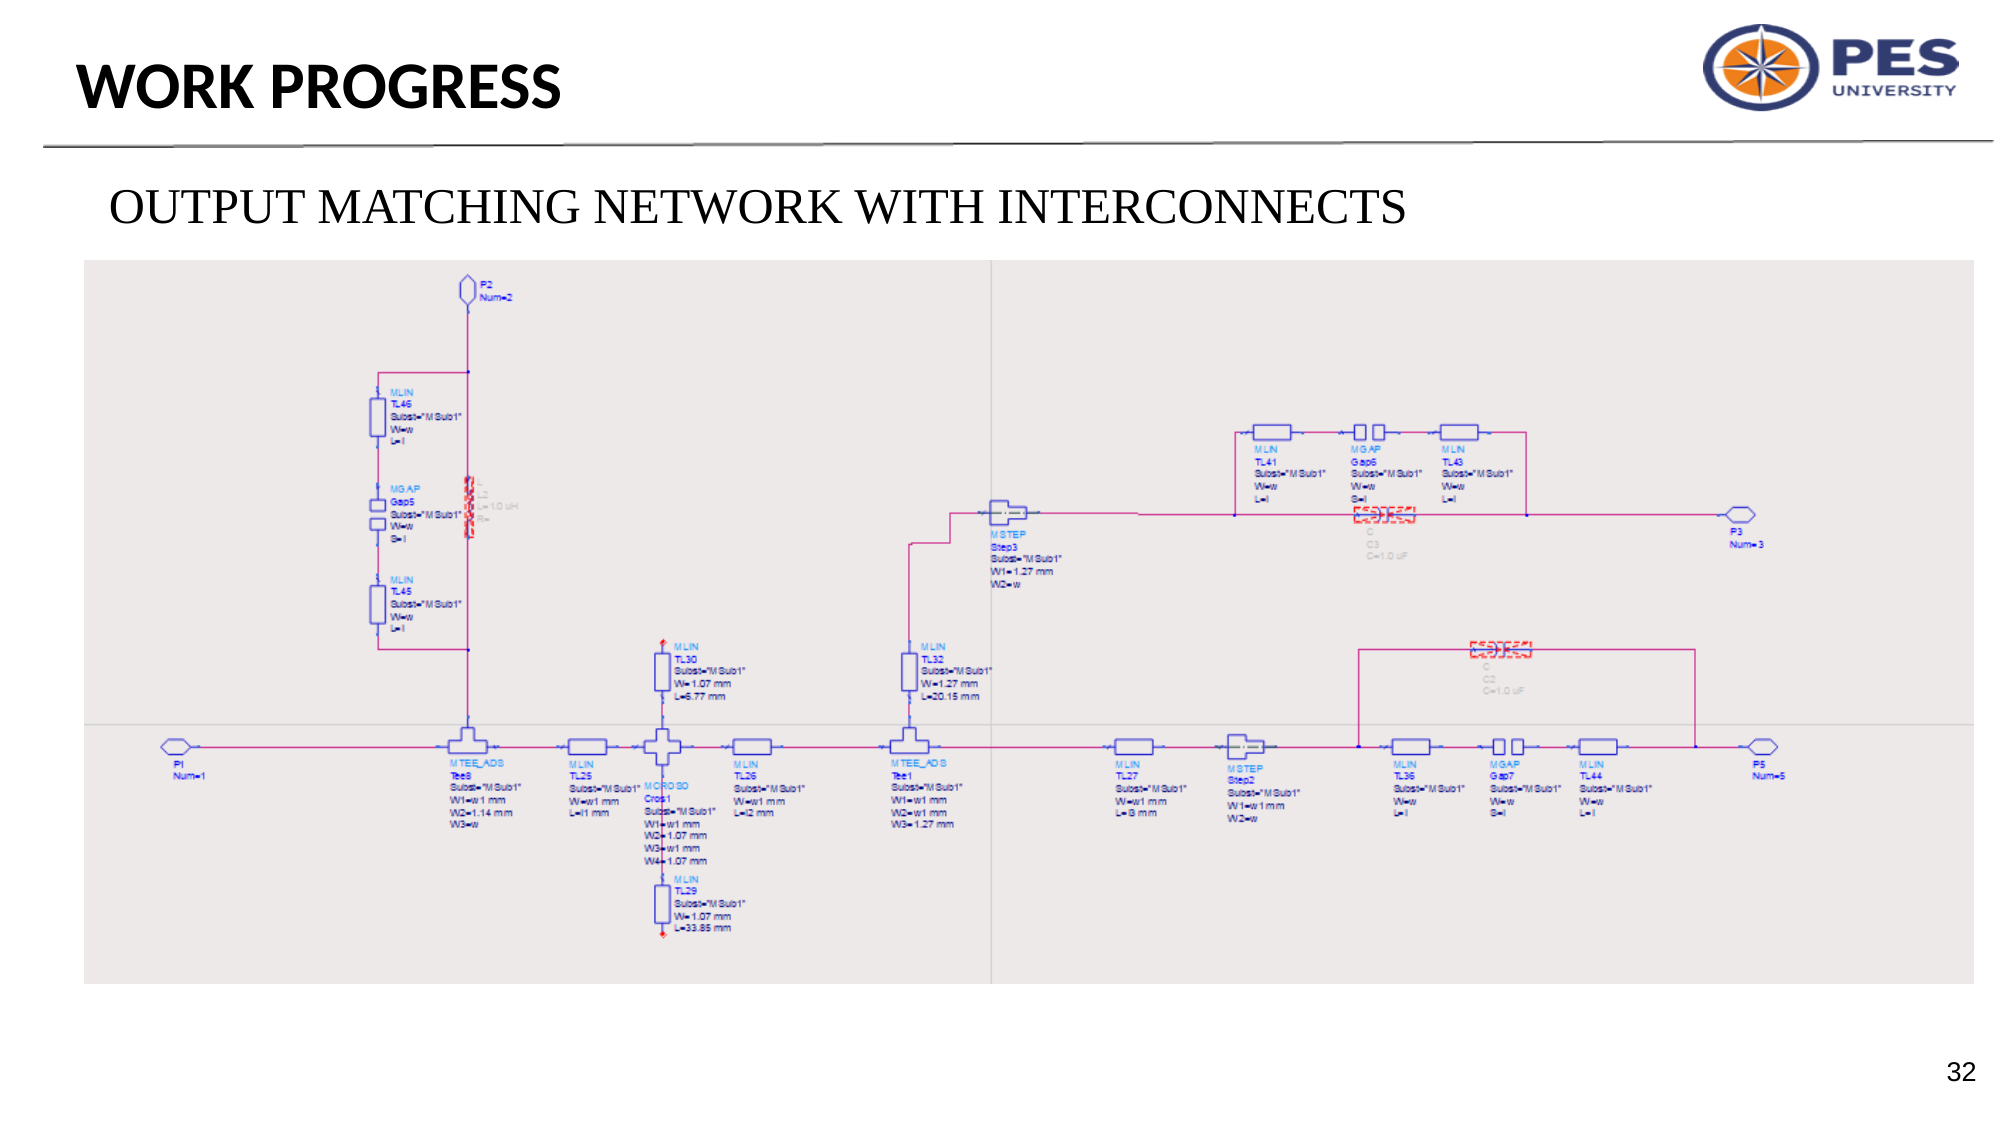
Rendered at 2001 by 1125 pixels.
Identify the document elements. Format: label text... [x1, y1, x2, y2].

text_box OUTPUT MATCHING NETWORK WITH INTERCONNECTS​ [93, 165, 1818, 241]
picture [83, 260, 1975, 985]
picture [1703, 24, 1959, 114]
slide_number 32 [1871, 1038, 1992, 1125]
picture [43, 140, 1994, 148]
text_box WORK PROGRESS [60, 42, 1279, 123]
